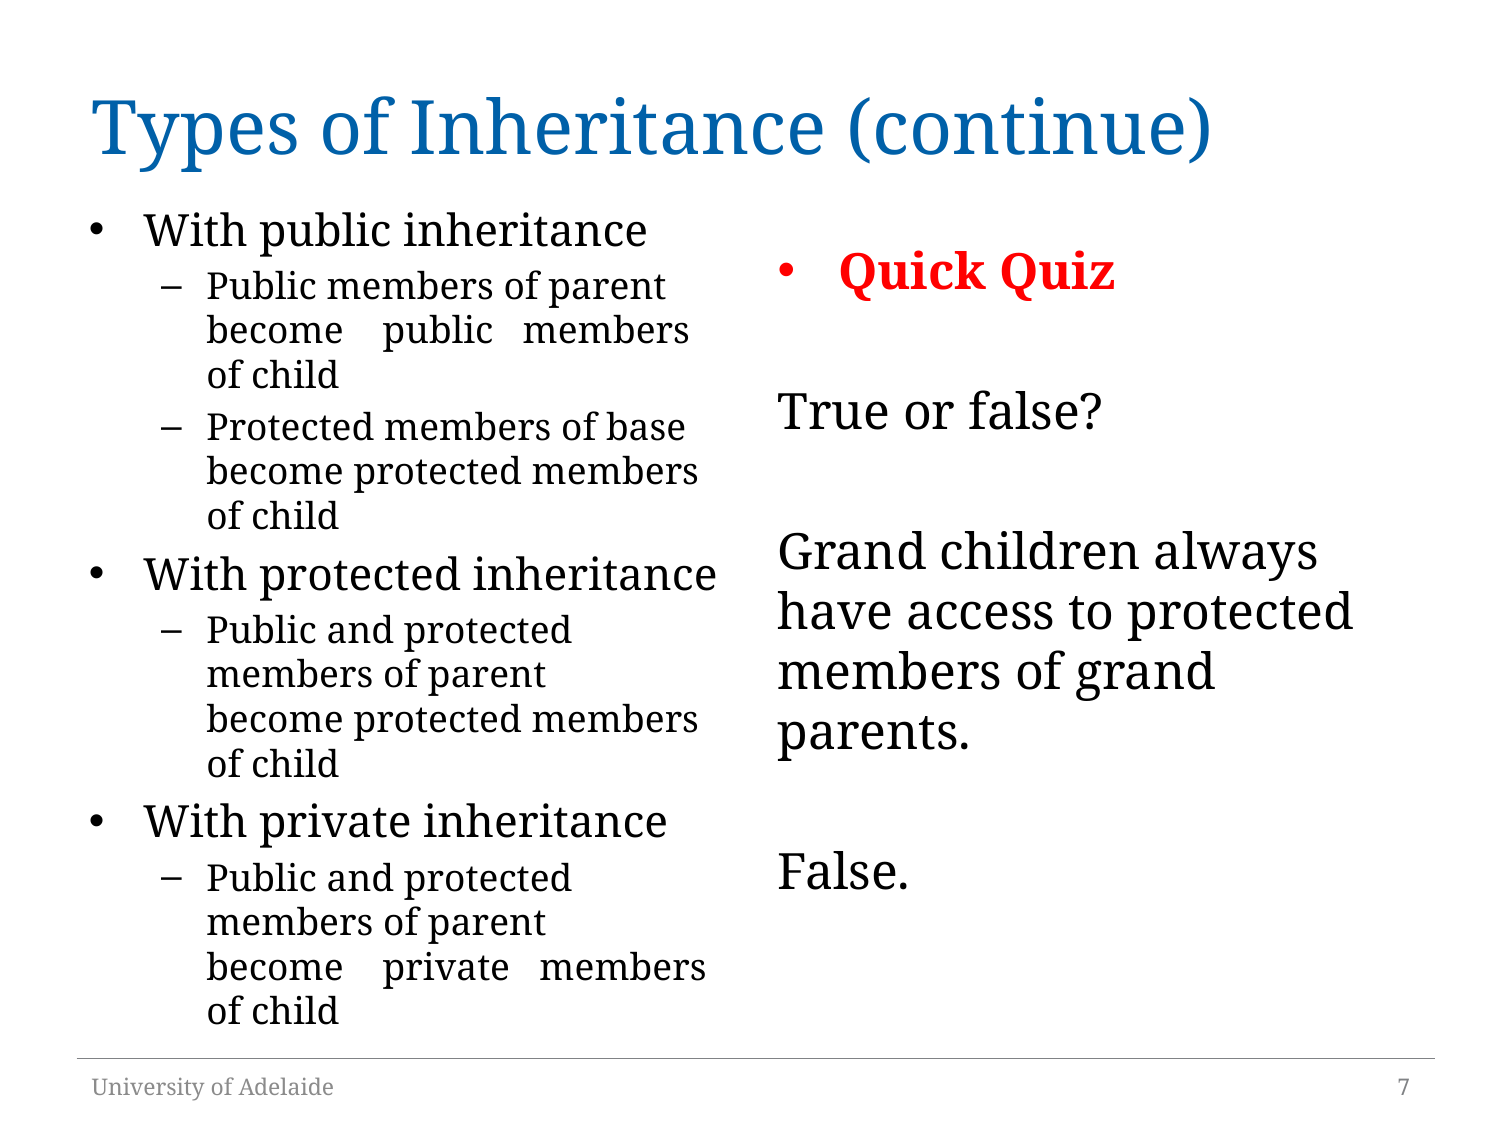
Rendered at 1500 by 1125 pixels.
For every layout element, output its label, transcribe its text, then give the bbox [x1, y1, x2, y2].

slide_number 7 [1074, 1057, 1425, 1118]
list With public inheritance Public members of parent become public members of child Protected members of base become protected members of child With protected inheritance Public and protected members of parent become protected members of child With private inheritance Public and protected members of parent become private members of child [73, 193, 737, 1071]
footer University of Adelaide [76, 1057, 552, 1118]
title Types of Inheritance (continue) [76, 54, 1427, 194]
list Quick Quiz True or false? Grand children always have access to protected members of grand parents. False. [762, 231, 1425, 1005]
